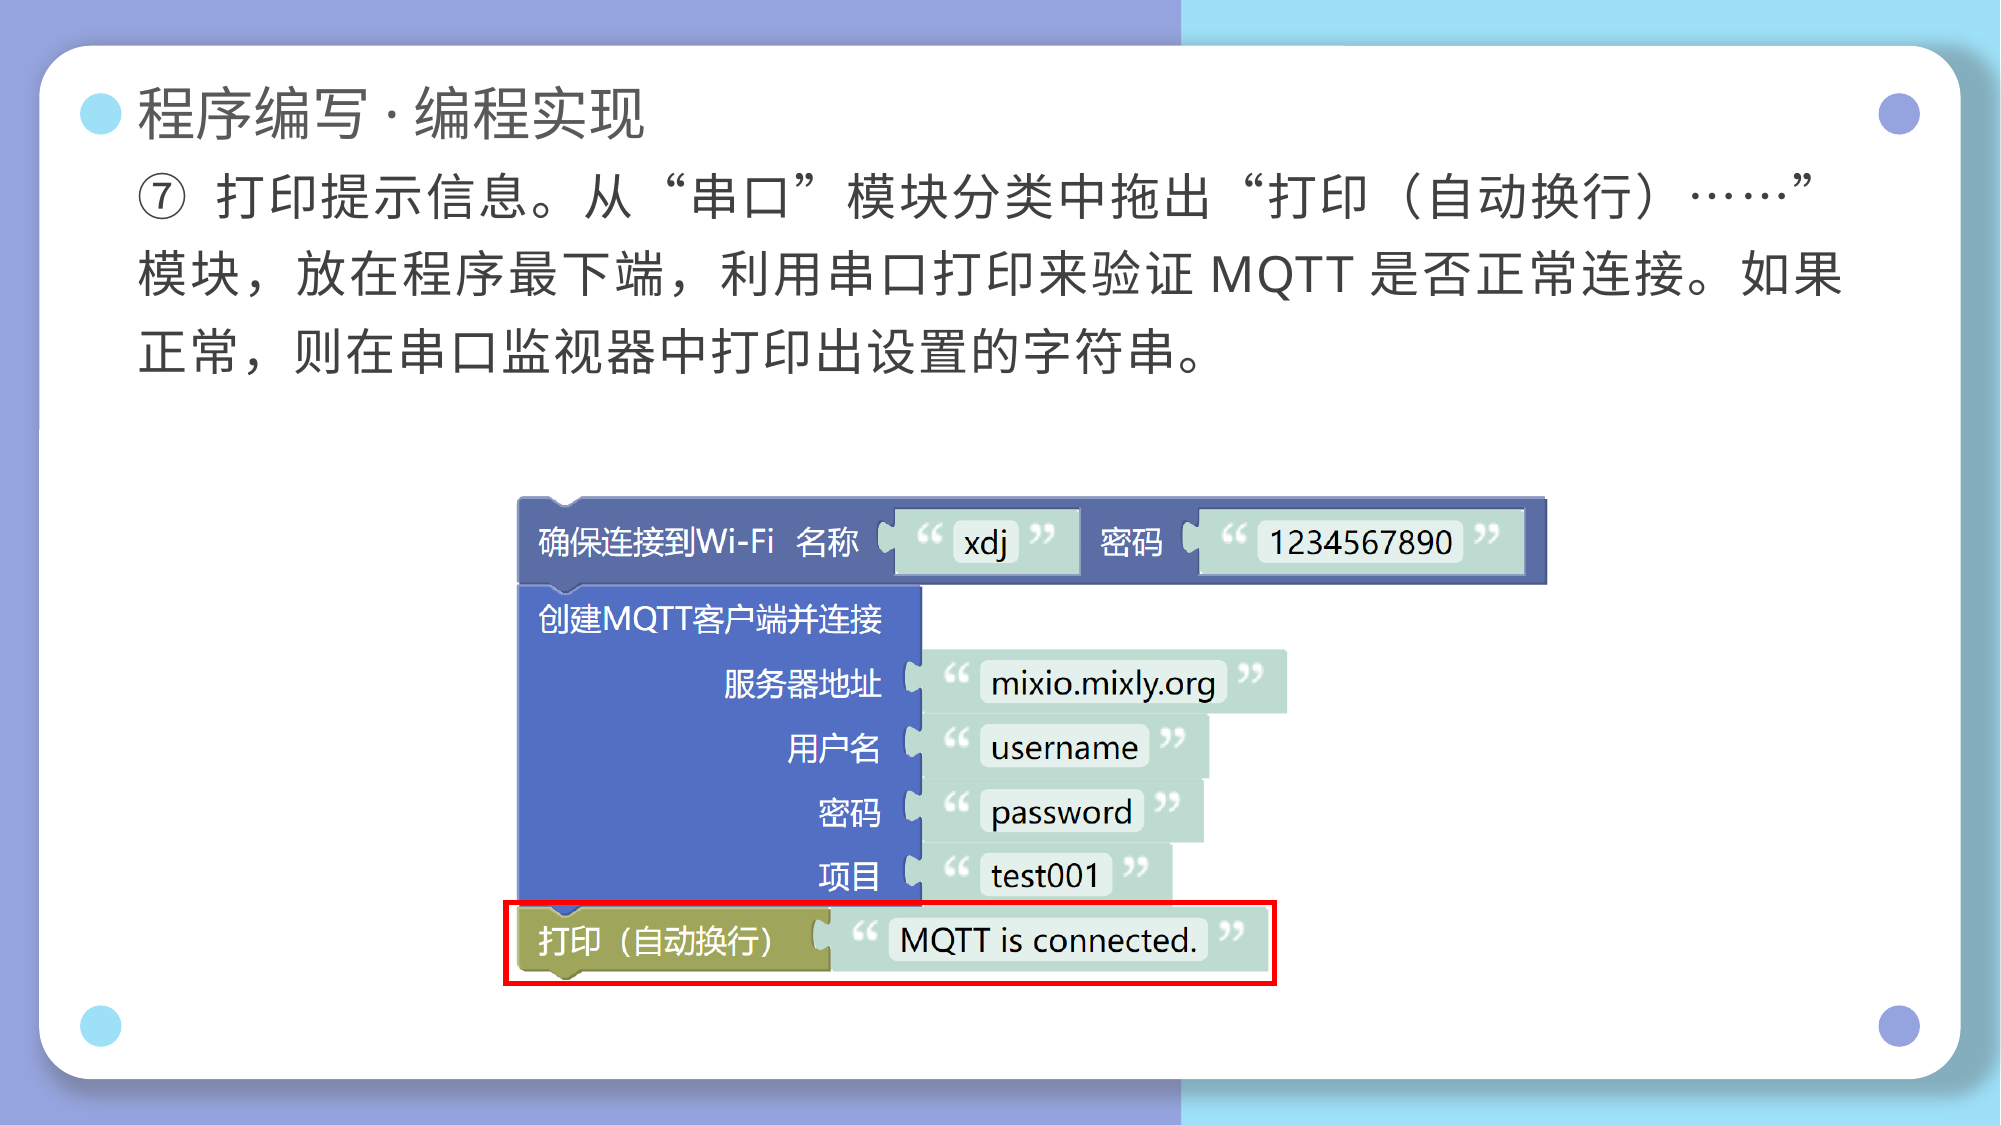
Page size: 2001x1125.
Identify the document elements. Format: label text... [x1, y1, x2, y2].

list ⑦ 打印提示信息。从“串口”模块分类中拖出“打印（自动换行）……”模块，放在程序最下端，利用串口打印来验证MQTT是否正常连接。如果正常，则在串口监视器中打印出设置的字符串。 [137, 139, 1846, 468]
text_box [505, 902, 511, 984]
title 程序编写·编程实现 [137, 77, 976, 139]
picture [511, 491, 1553, 986]
